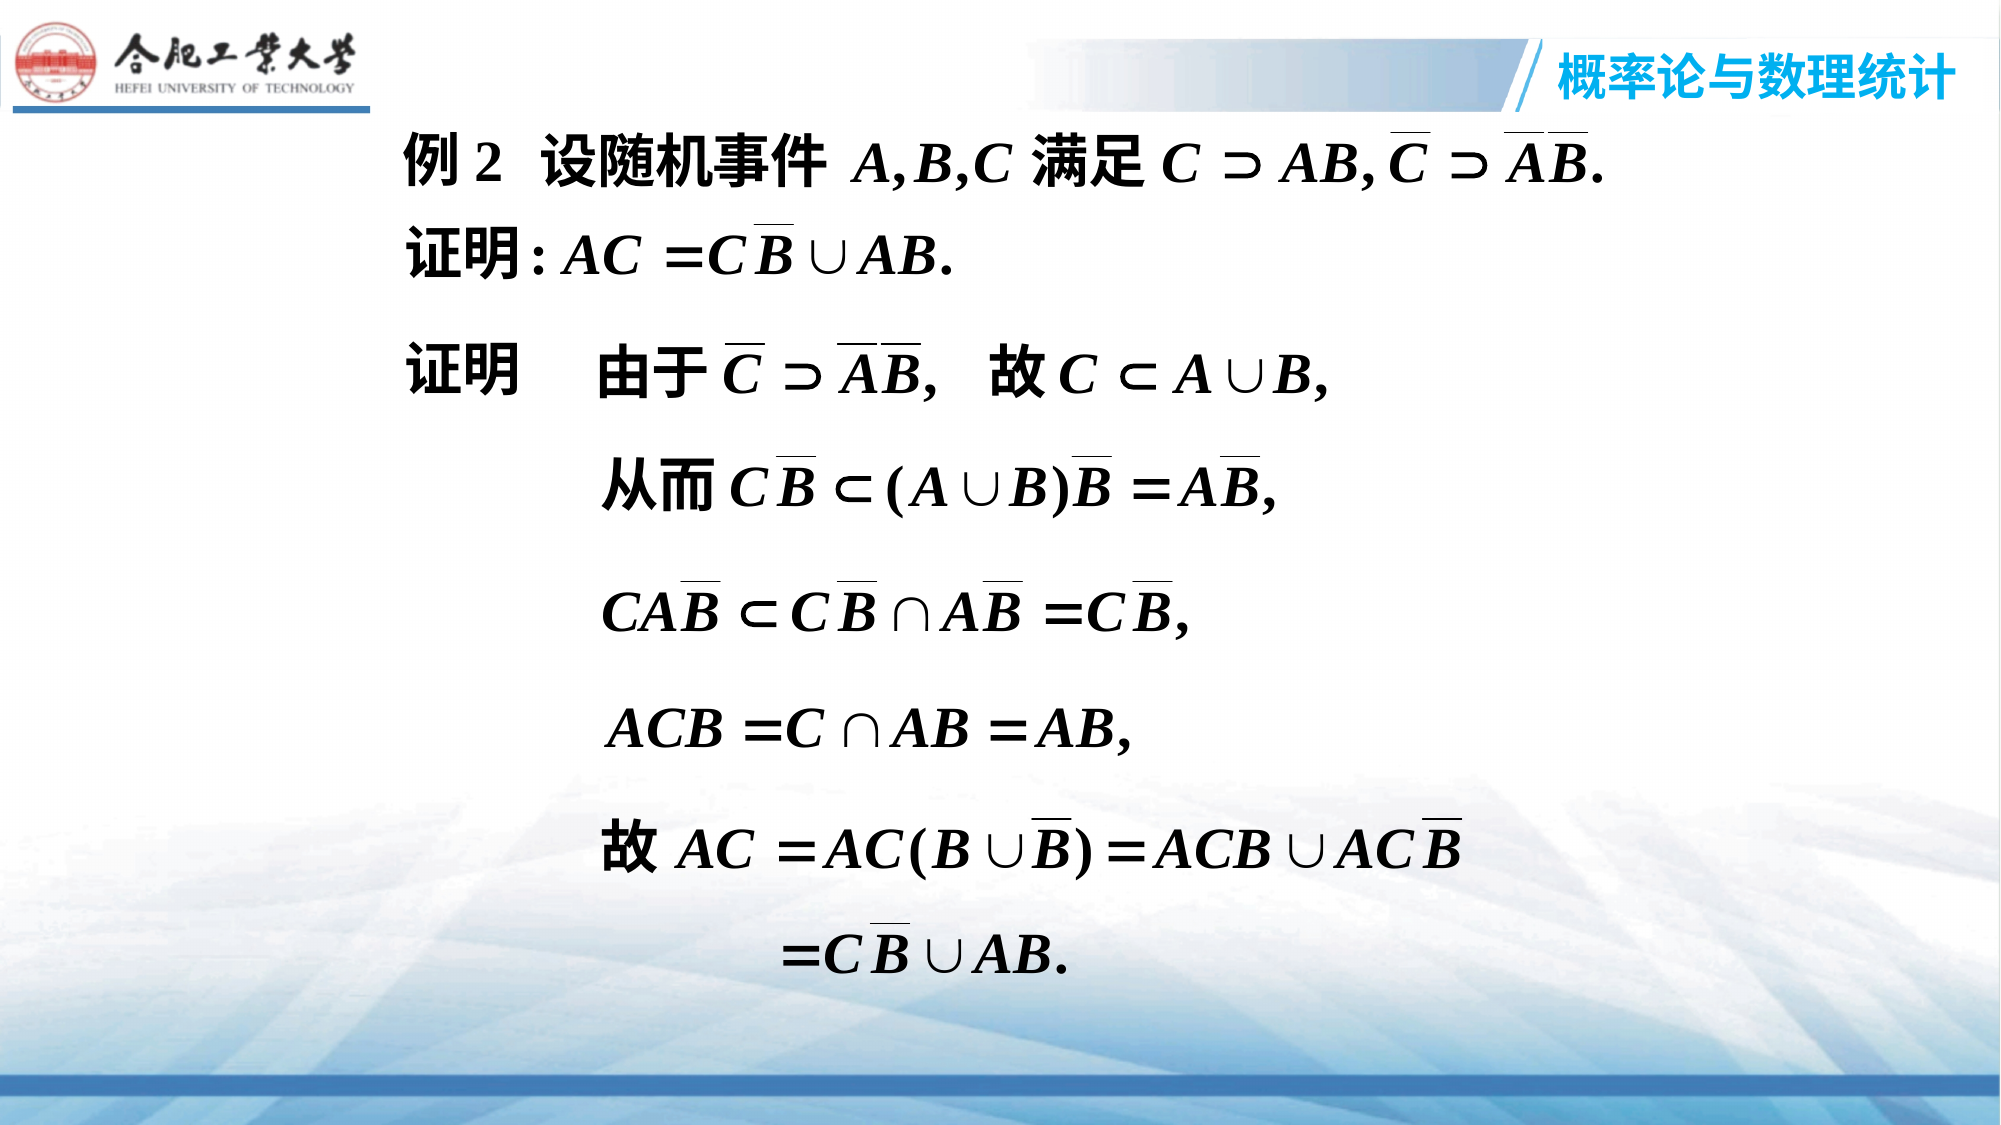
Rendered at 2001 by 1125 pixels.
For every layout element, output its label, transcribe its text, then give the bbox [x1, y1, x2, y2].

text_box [774, 916, 1071, 986]
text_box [1099, 812, 1467, 882]
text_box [599, 337, 940, 413]
picture [0, 0, 2001, 1125]
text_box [599, 812, 1096, 888]
text_box 证明 [390, 324, 752, 410]
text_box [599, 699, 1136, 763]
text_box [987, 341, 1332, 413]
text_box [1037, 574, 1192, 646]
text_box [599, 449, 1117, 525]
text_box 例2 [387, 116, 611, 201]
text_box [599, 574, 1028, 644]
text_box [403, 127, 1608, 292]
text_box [1124, 449, 1280, 521]
